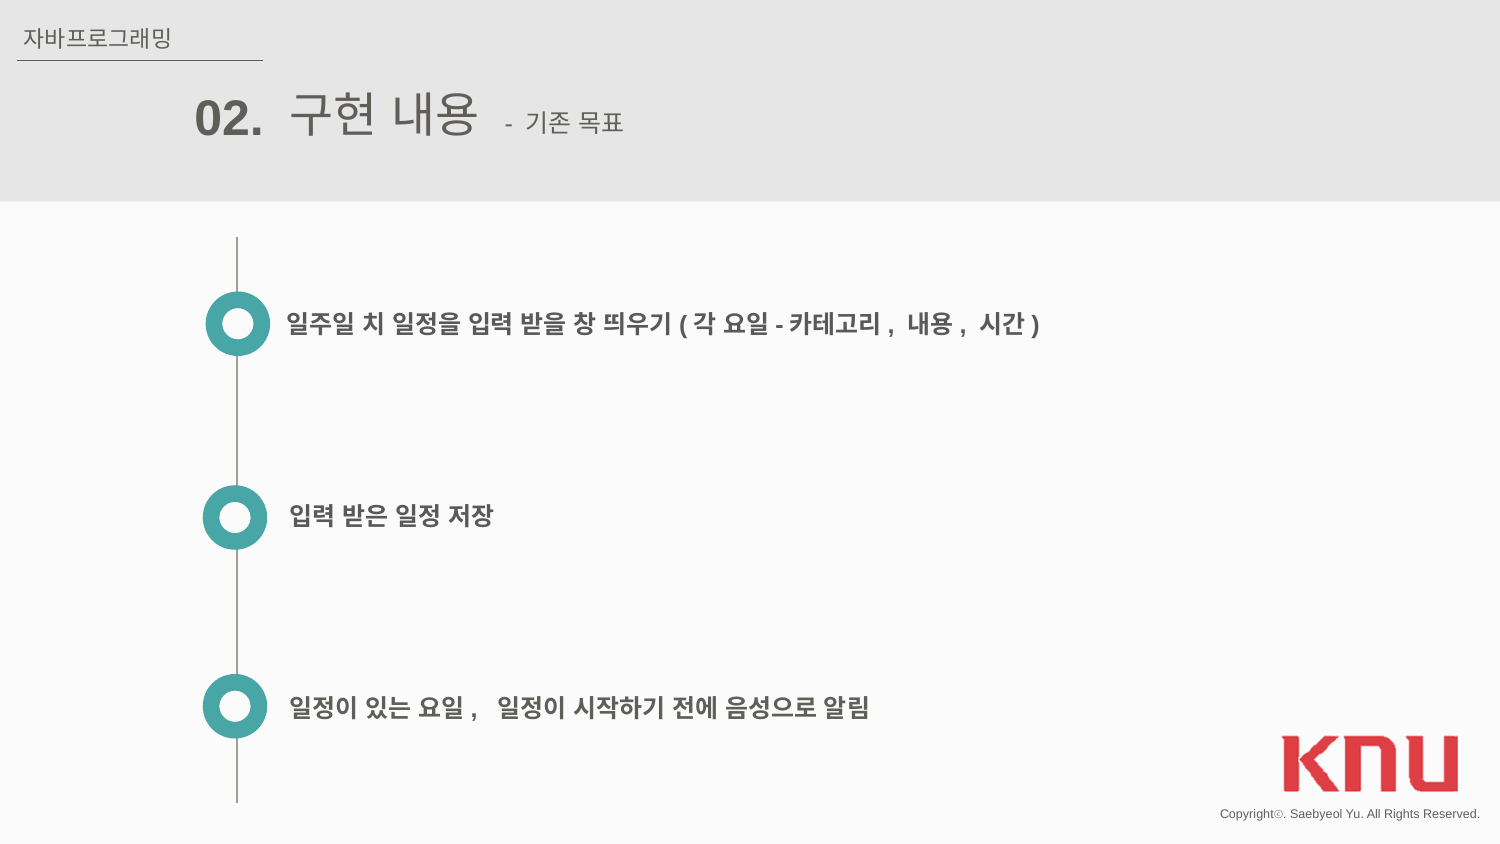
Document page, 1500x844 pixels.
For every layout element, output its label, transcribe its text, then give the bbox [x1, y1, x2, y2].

text_box 02. [163, 80, 275, 152]
text_box [0, 0, 1500, 202]
text_box 자바프로그래밍 [12, 19, 275, 59]
text_box 일정이 있는 요일, 일정이 시작하기 전에 음성으로 알림 [278, 686, 1029, 728]
picture [1276, 716, 1465, 811]
text_box 입력 받은 일정 저장 [278, 494, 525, 536]
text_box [210, 237, 263, 804]
text_box 구현 내용 - 기존 목표 [278, 79, 776, 148]
text_box 일주일 치 일정을 입력 받을 창 띄우기(각 요일-카테고리, 내용, 시간) [275, 302, 1086, 345]
